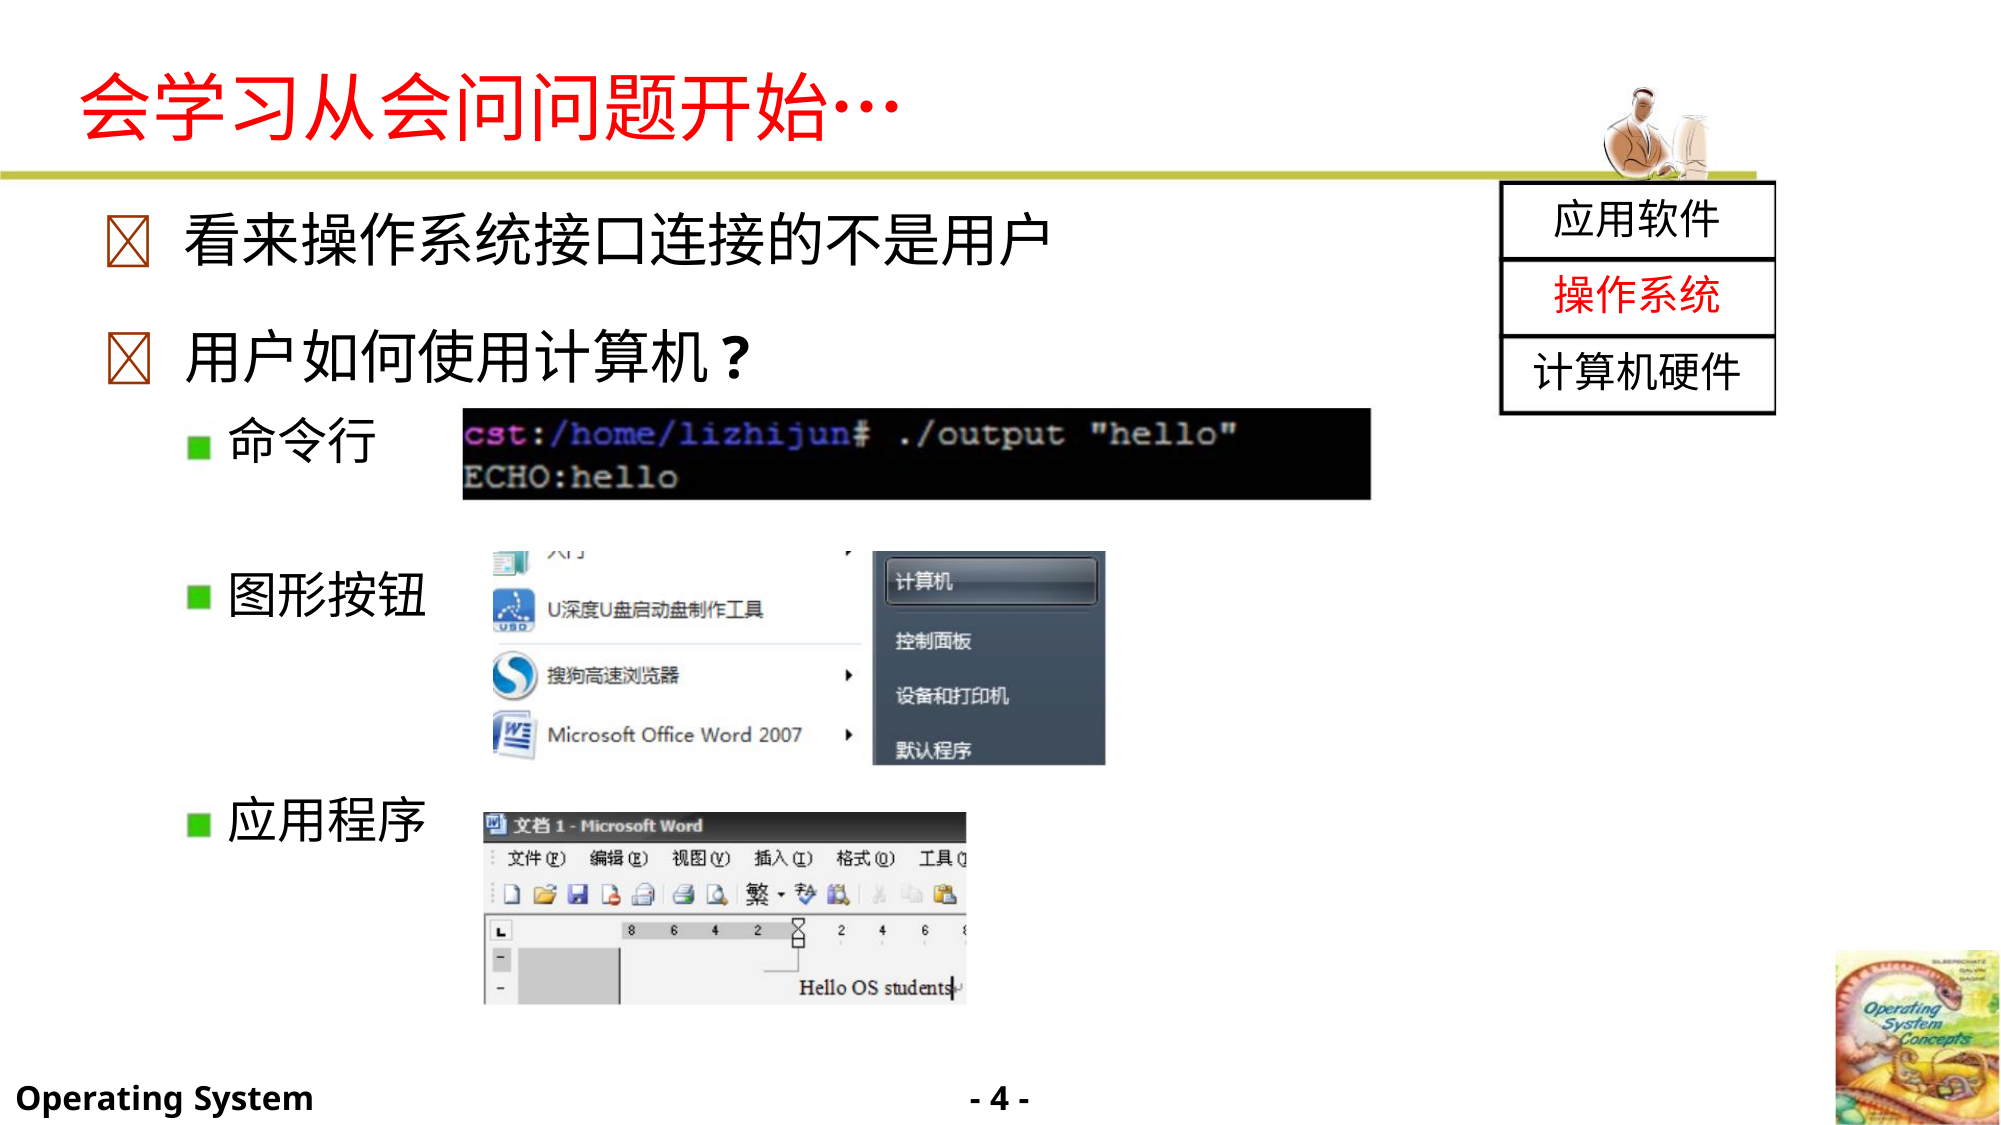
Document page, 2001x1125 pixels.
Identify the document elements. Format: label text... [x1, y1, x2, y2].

text_box [483, 812, 968, 1006]
text_box  看来操作系统接口连接的不是用户 [102, 215, 1177, 274]
text_box 会学习从会问问题开始… [77, 66, 1029, 151]
text_box 图形按钮 应用程序 [227, 573, 504, 849]
text_box - 4 - [970, 1079, 1080, 1117]
text_box Operating System [15, 1079, 322, 1117]
text_box [493, 551, 1107, 767]
text_box [0, 87, 1777, 502]
text_box 应用软件 操作系统 [1553, 200, 1784, 320]
text_box [180, 806, 213, 840]
text_box [1835, 950, 2000, 1125]
text_box  用户如何使用计算机? [104, 324, 816, 391]
text_box [180, 578, 213, 612]
text_box 命令行 [227, 419, 453, 470]
text_box 计算机硬件 [1532, 354, 1805, 397]
